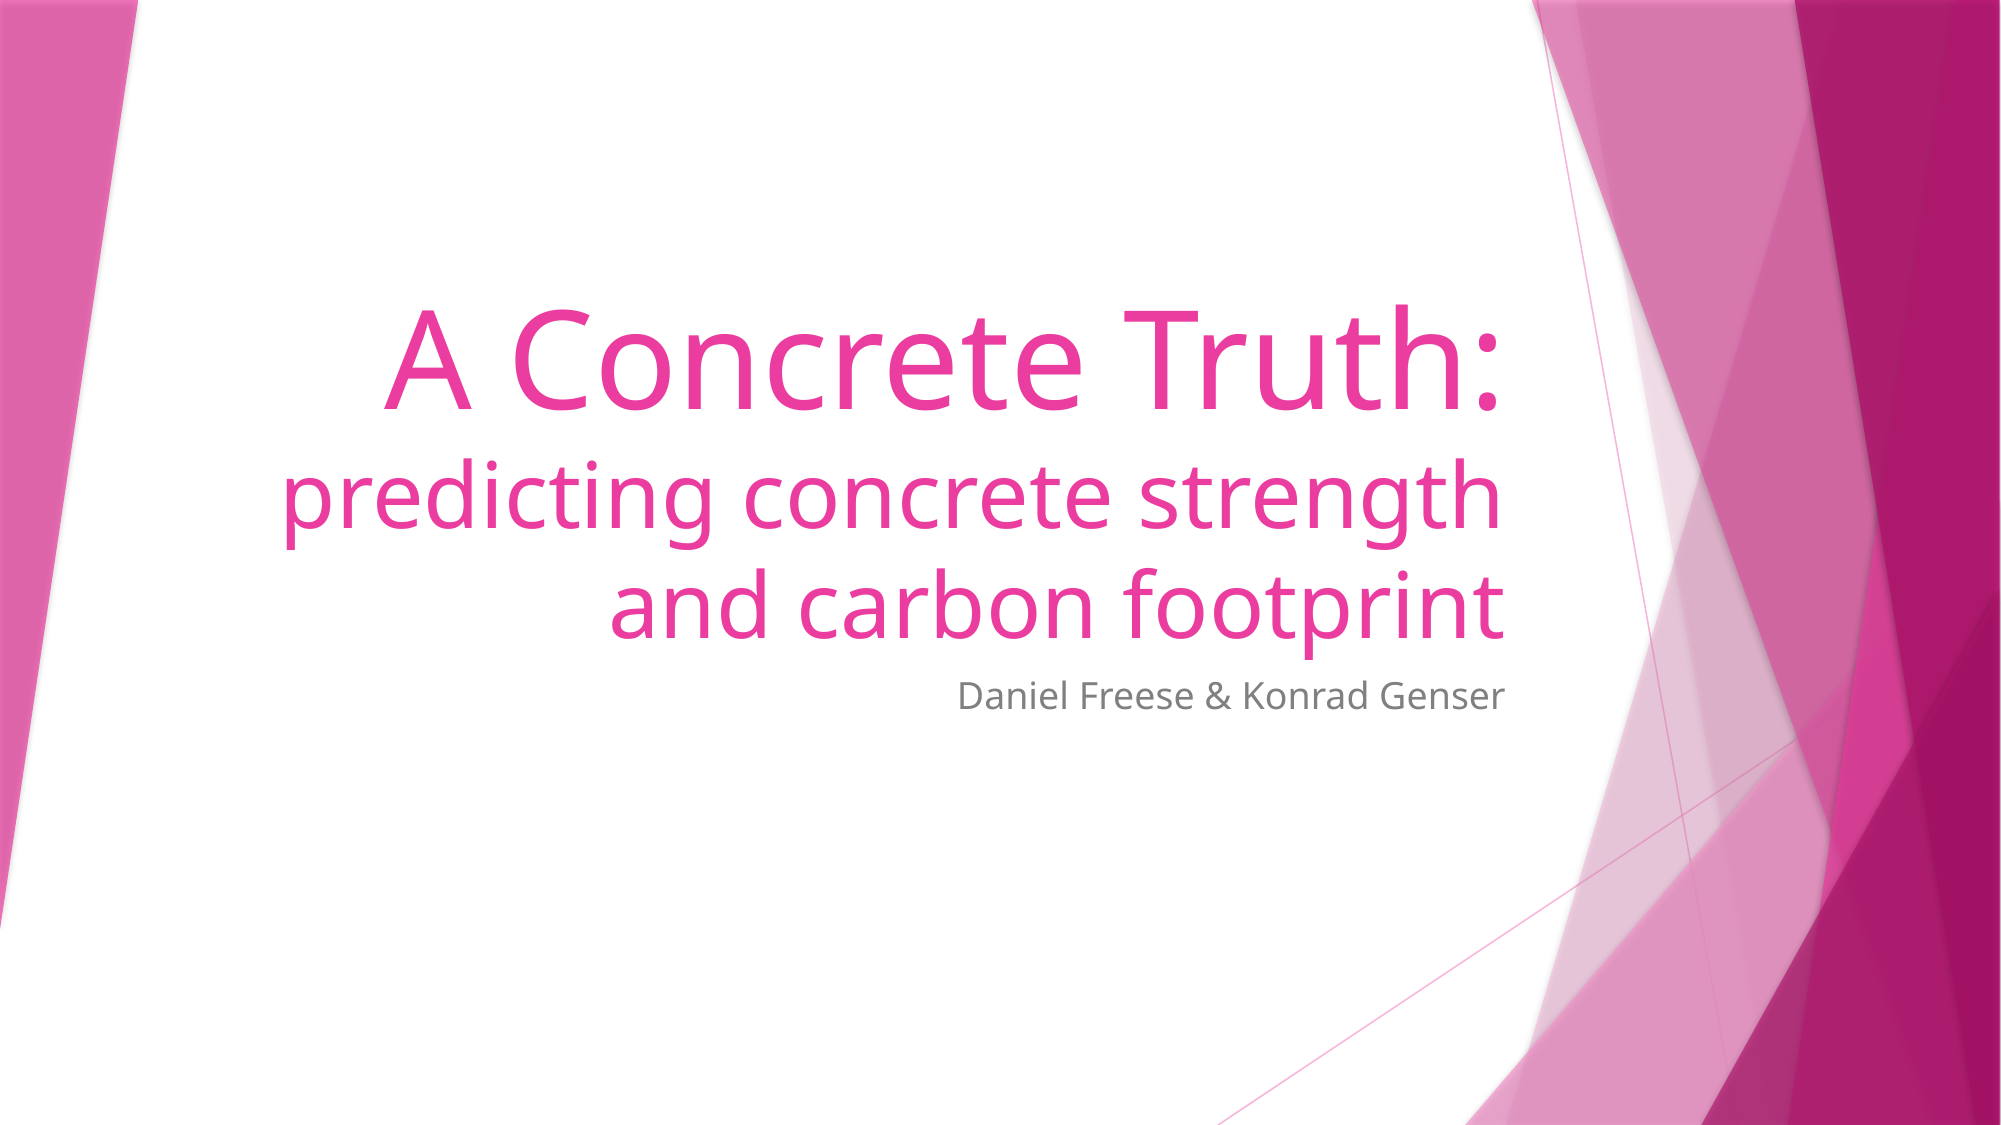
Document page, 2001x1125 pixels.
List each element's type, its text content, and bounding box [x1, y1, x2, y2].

subtitle Daniel Freese & Konrad Genser [247, 664, 1522, 845]
title A Concrete Truth: predicting concrete strength and carbon footprint [247, 394, 1522, 664]
